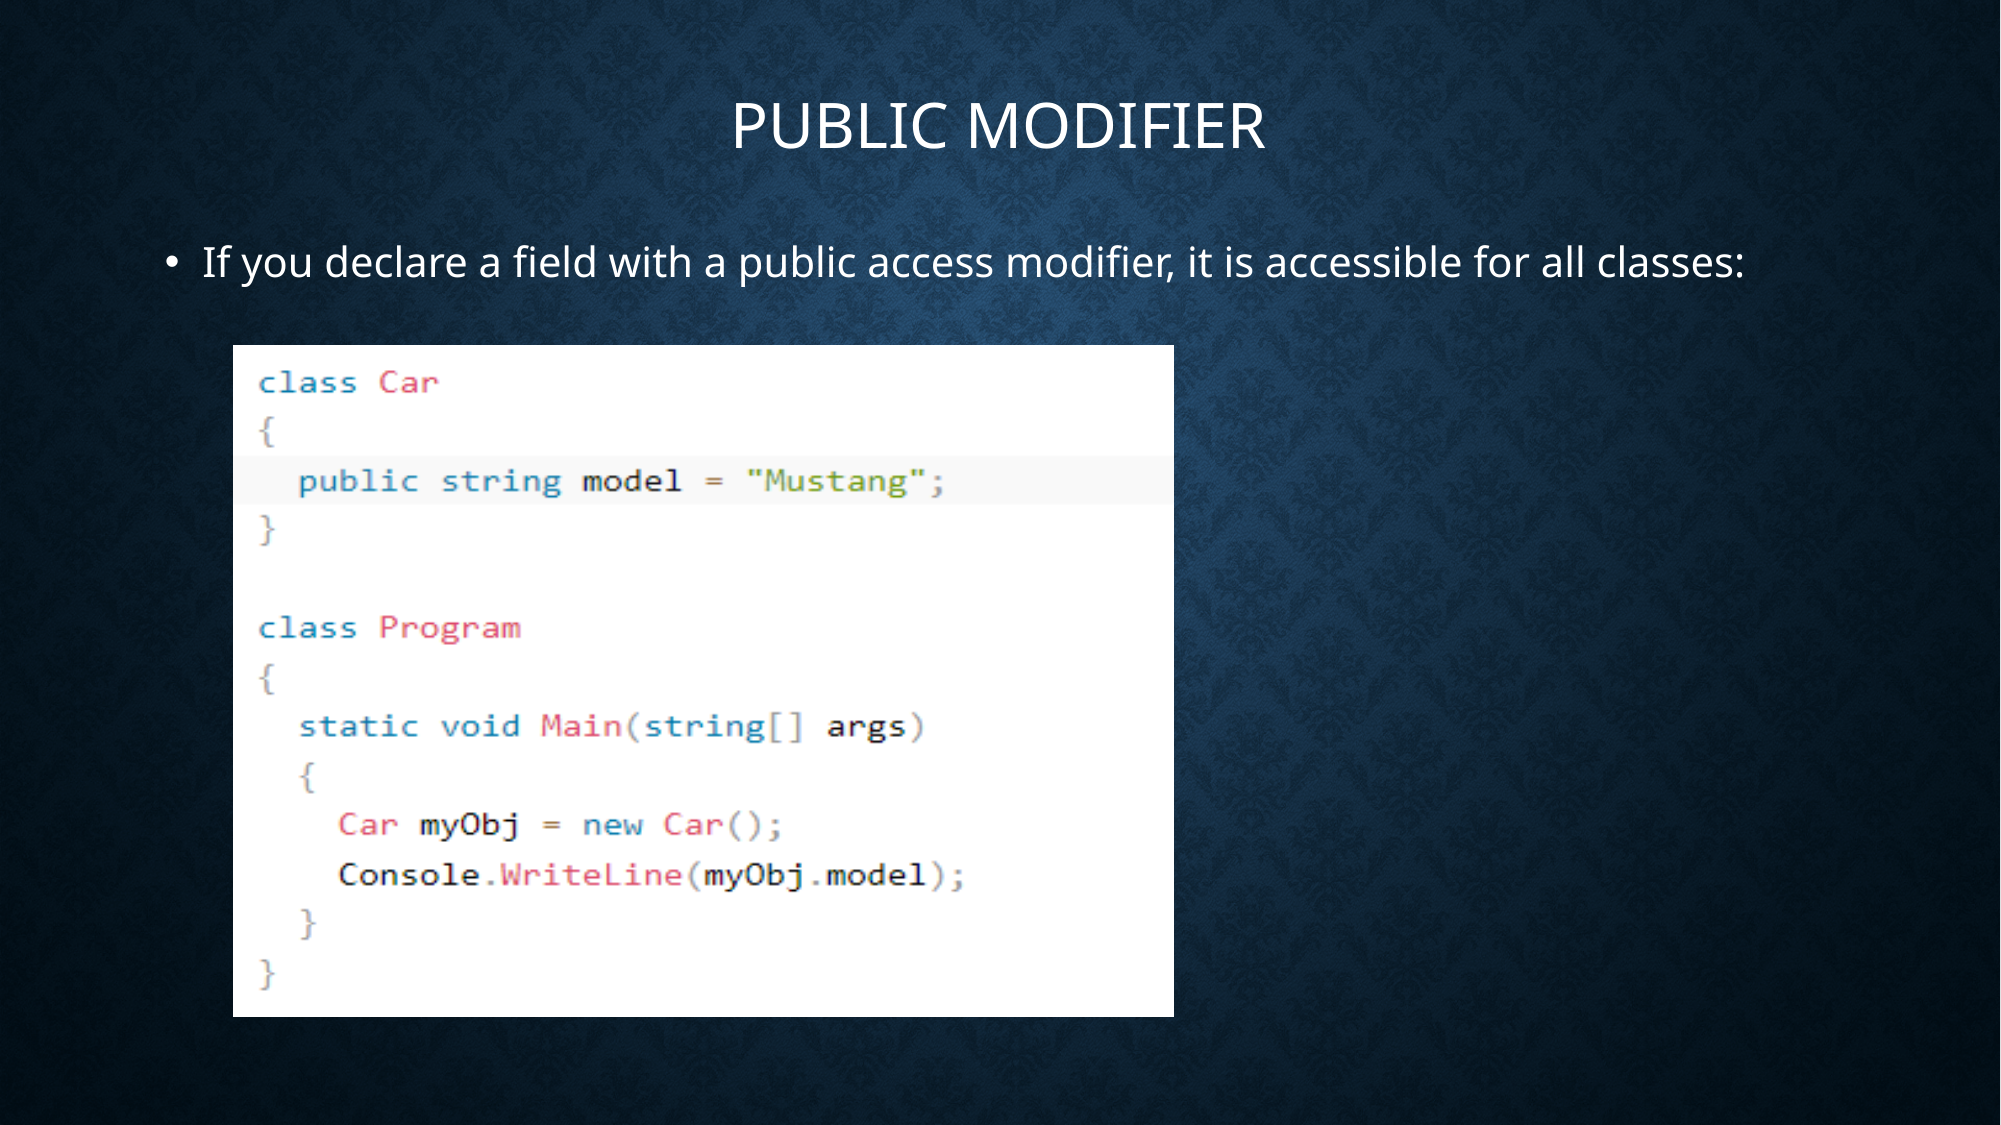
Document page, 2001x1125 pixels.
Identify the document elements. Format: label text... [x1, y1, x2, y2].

title Public Modifier [149, 86, 1849, 218]
list If you declare a field with a public access modifier, it is accessible for all classes: [149, 218, 1849, 1017]
picture [233, 344, 1175, 1017]
